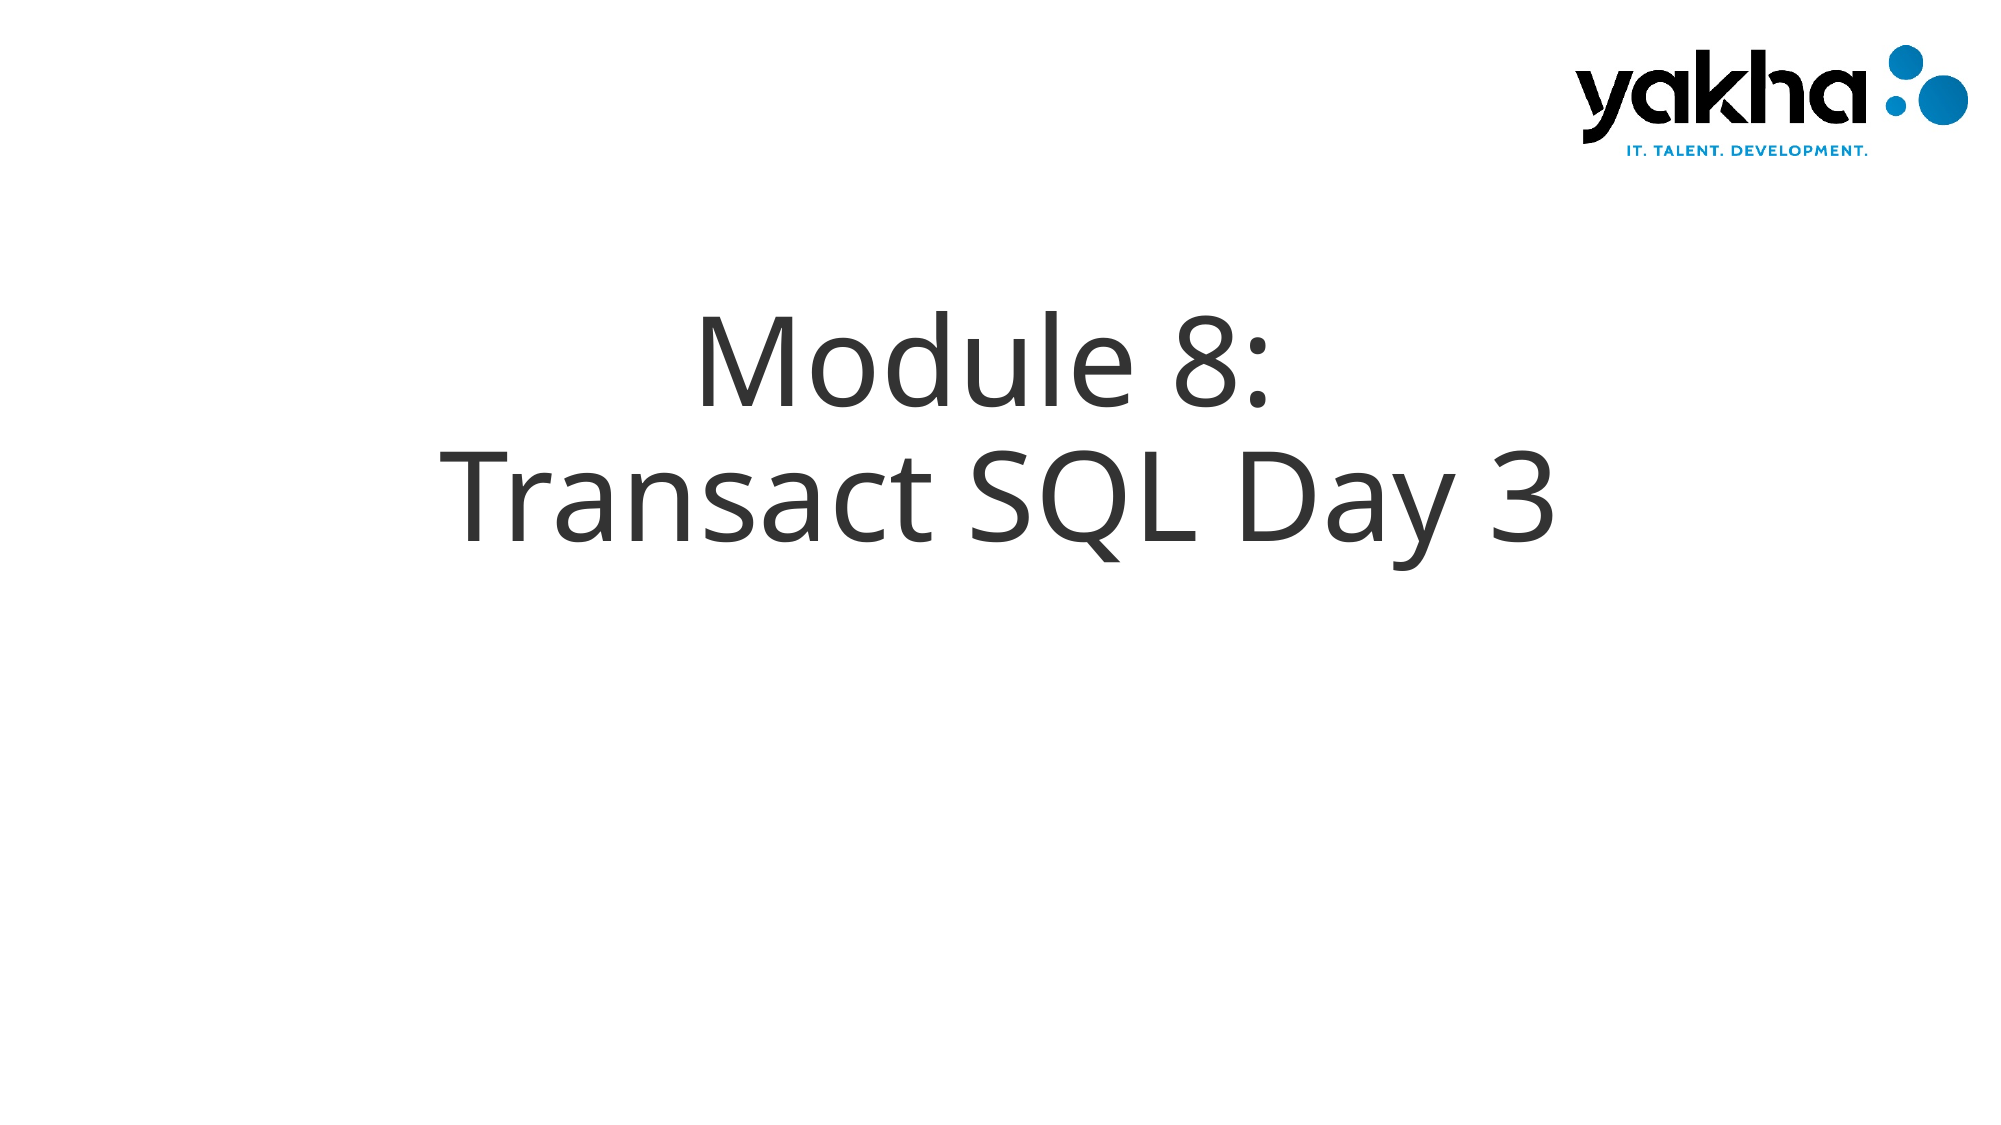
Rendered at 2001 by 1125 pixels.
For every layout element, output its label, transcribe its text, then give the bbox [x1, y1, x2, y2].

title Module 8: Transact SQL Day 3 [249, 184, 1750, 576]
picture [1575, 45, 1968, 156]
